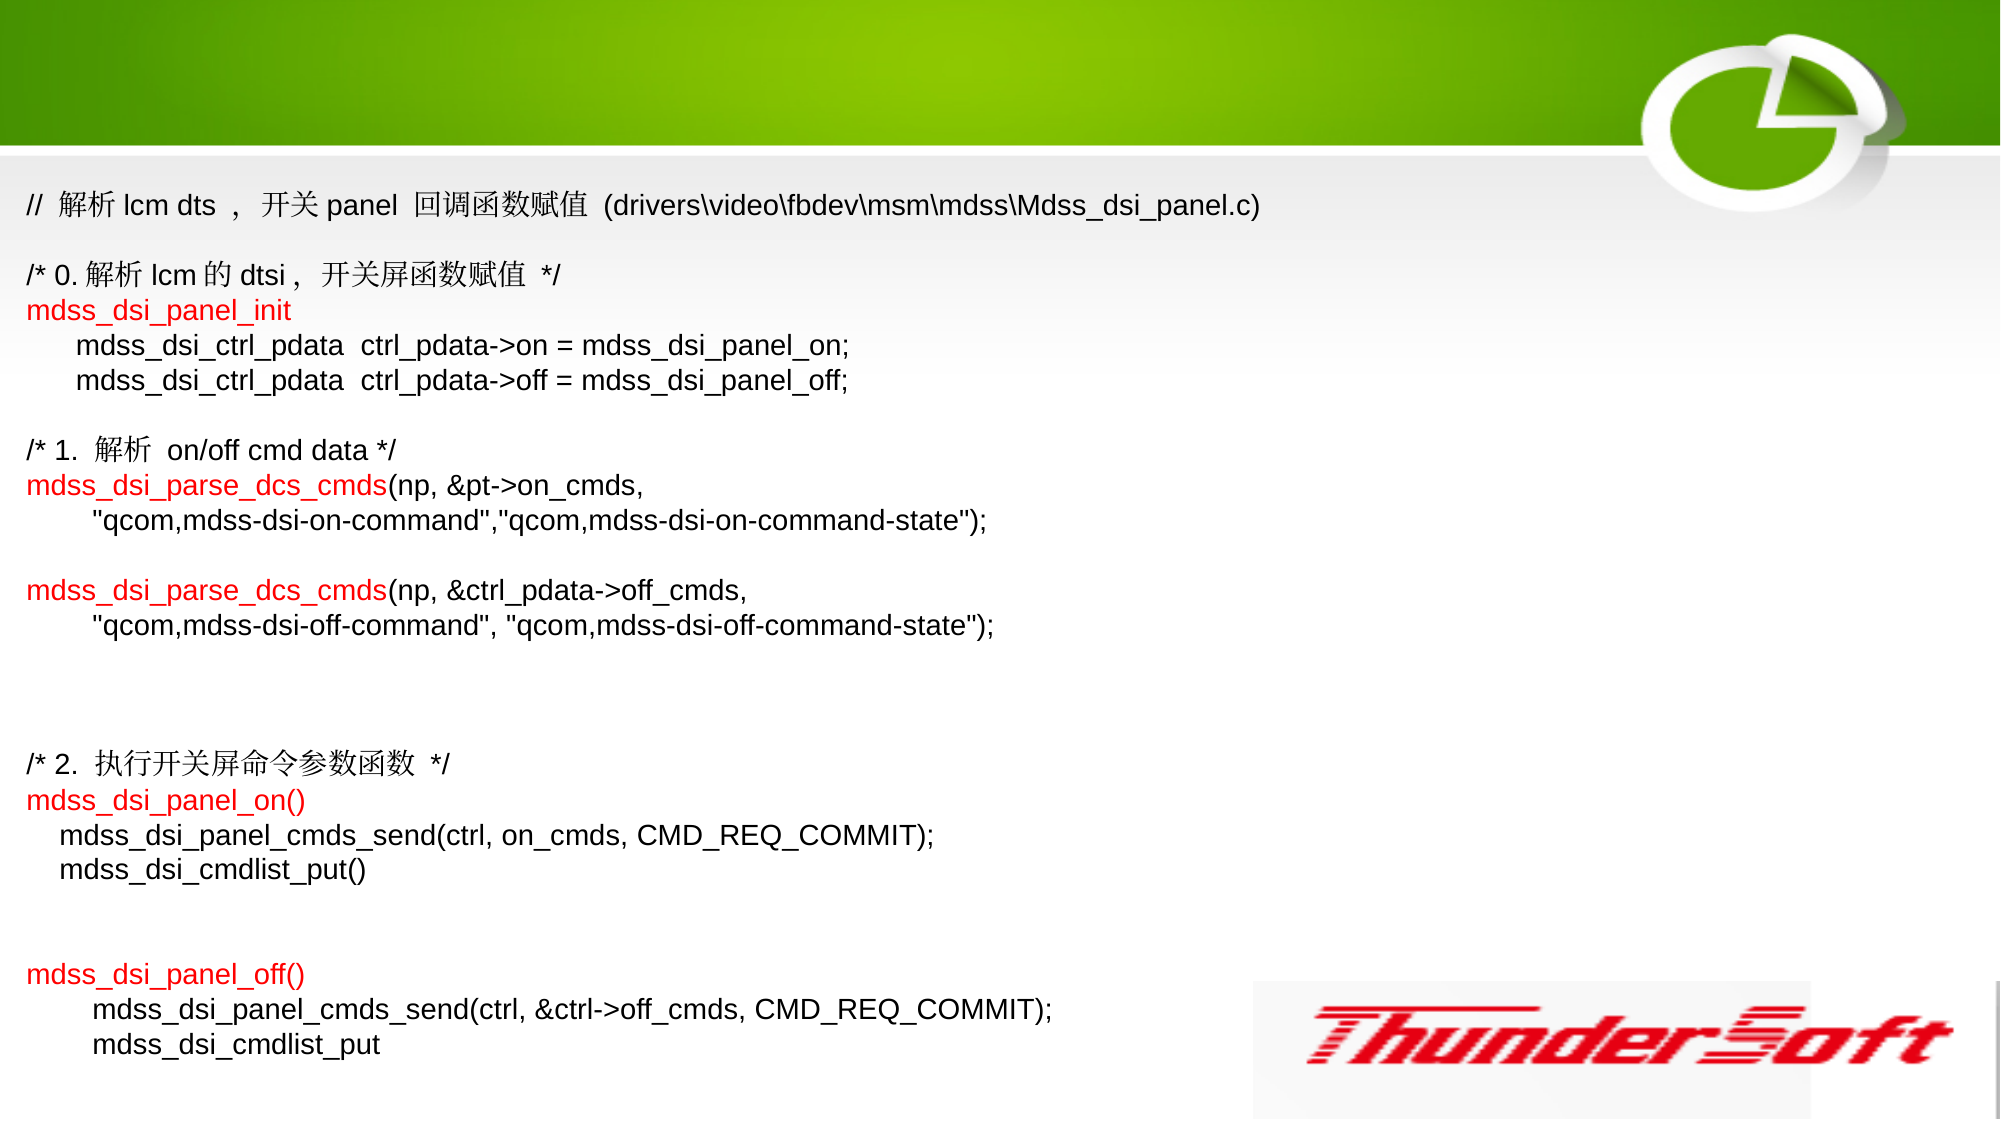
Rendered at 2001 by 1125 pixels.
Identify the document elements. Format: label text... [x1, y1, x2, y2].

picture [0, 0, 2001, 1125]
text_box // 解析lcm dts ，开关panel 回调函数赋值 (drivers\video\fbdev\msm\mdss\Mdss_dsi_panel.c) /* 0.解析lcm的dtsi，开关屏函数赋值 */ mdss_dsi_panel_init mdss_dsi_ctrl_pdata ctrl_pdata->on = mdss_dsi_panel_on; mdss_dsi_ctrl_pdata ctrl_pdata->off = mdss_dsi_panel_off; /* 1. 解析 on/off cmd data */ mdss_dsi_parse_dcs_cmds(np, &pt->on_cmds, "qcom,mdss-dsi-on-command","qcom,mdss-dsi-on-command-state"); mdss_dsi_parse_dcs_cmds(np, &ctrl_pdata->off_cmds, "qcom,mdss-dsi-off-command", "qcom,mdss-dsi-off-command-state"); /* 2. 执行开关屏命令参数函数 */ mdss_dsi_panel_on() mdss_dsi_panel_cmds_send(ctrl, on_cmds, CMD_REQ_COMMIT); mdss_dsi_cmdlist_put() mdss_dsi_panel_off() mdss_dsi_panel_cmds_send(ctrl, &ctrl->off_cmds, CMD_REQ_COMMIT); mdss_dsi_cmdlist_put [11, 179, 1692, 1068]
